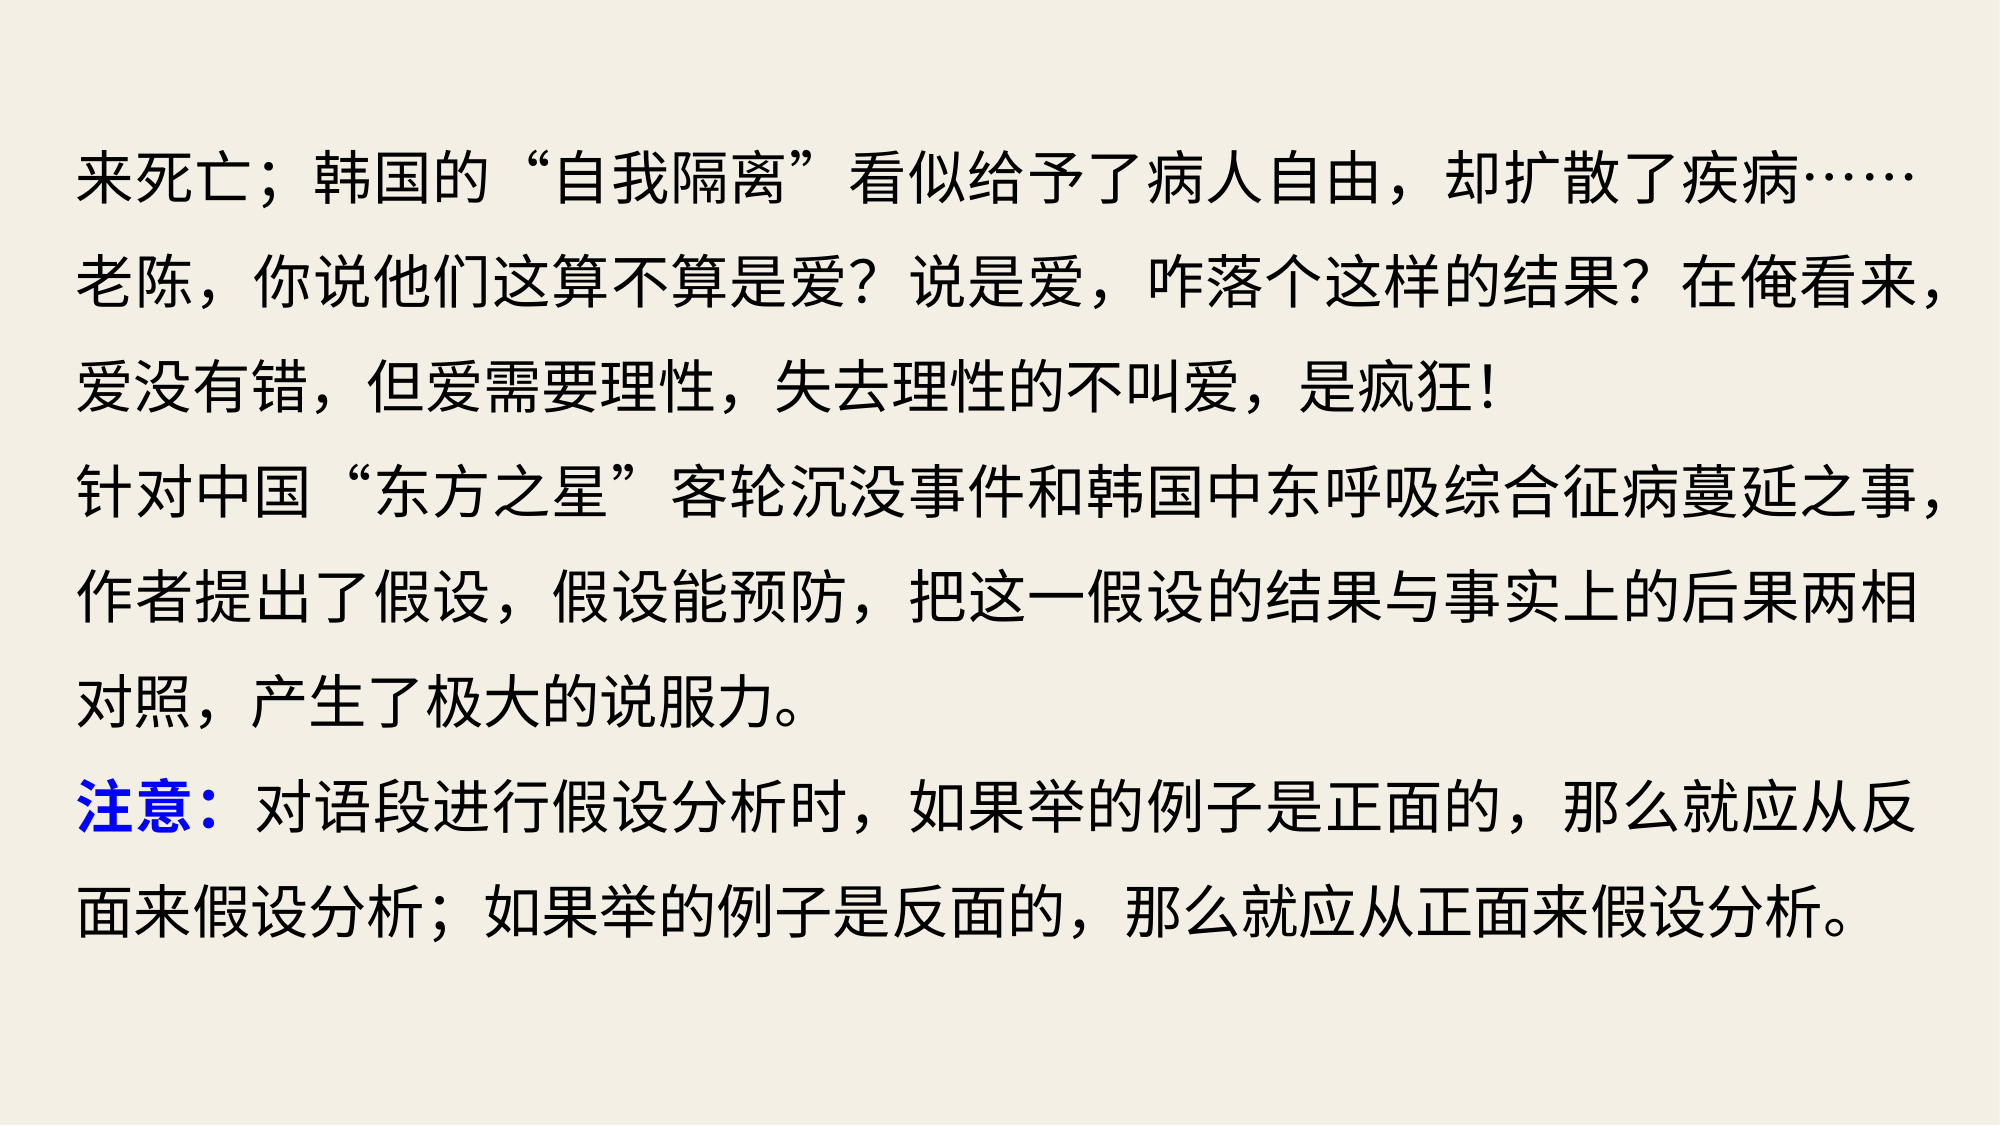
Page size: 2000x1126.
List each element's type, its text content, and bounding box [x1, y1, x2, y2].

text_box 来死亡；韩国的“自我隔离”看似给予了病人自由，却扩散了疾病……老陈，你说他们这算不算是爱？说是爱，咋落个这样的结果？在俺看来，爱没有错，但爱需要理性，失去理性的不叫爱，是疯狂！ 针对中国“东方之星”客轮沉没事件和韩国中东呼吸综合征病蔓延之事，作者提出了假设，假设能预防，把这一假设的结果与事实上的后果两相对照，产生了极大的说服力。 注意：对语段进行假设分析时，如果举的例子是正面的，那么就应从反面来假设分析；如果举的例子是反面的，那么就应从正面来假设分析。 [55, 95, 1939, 956]
